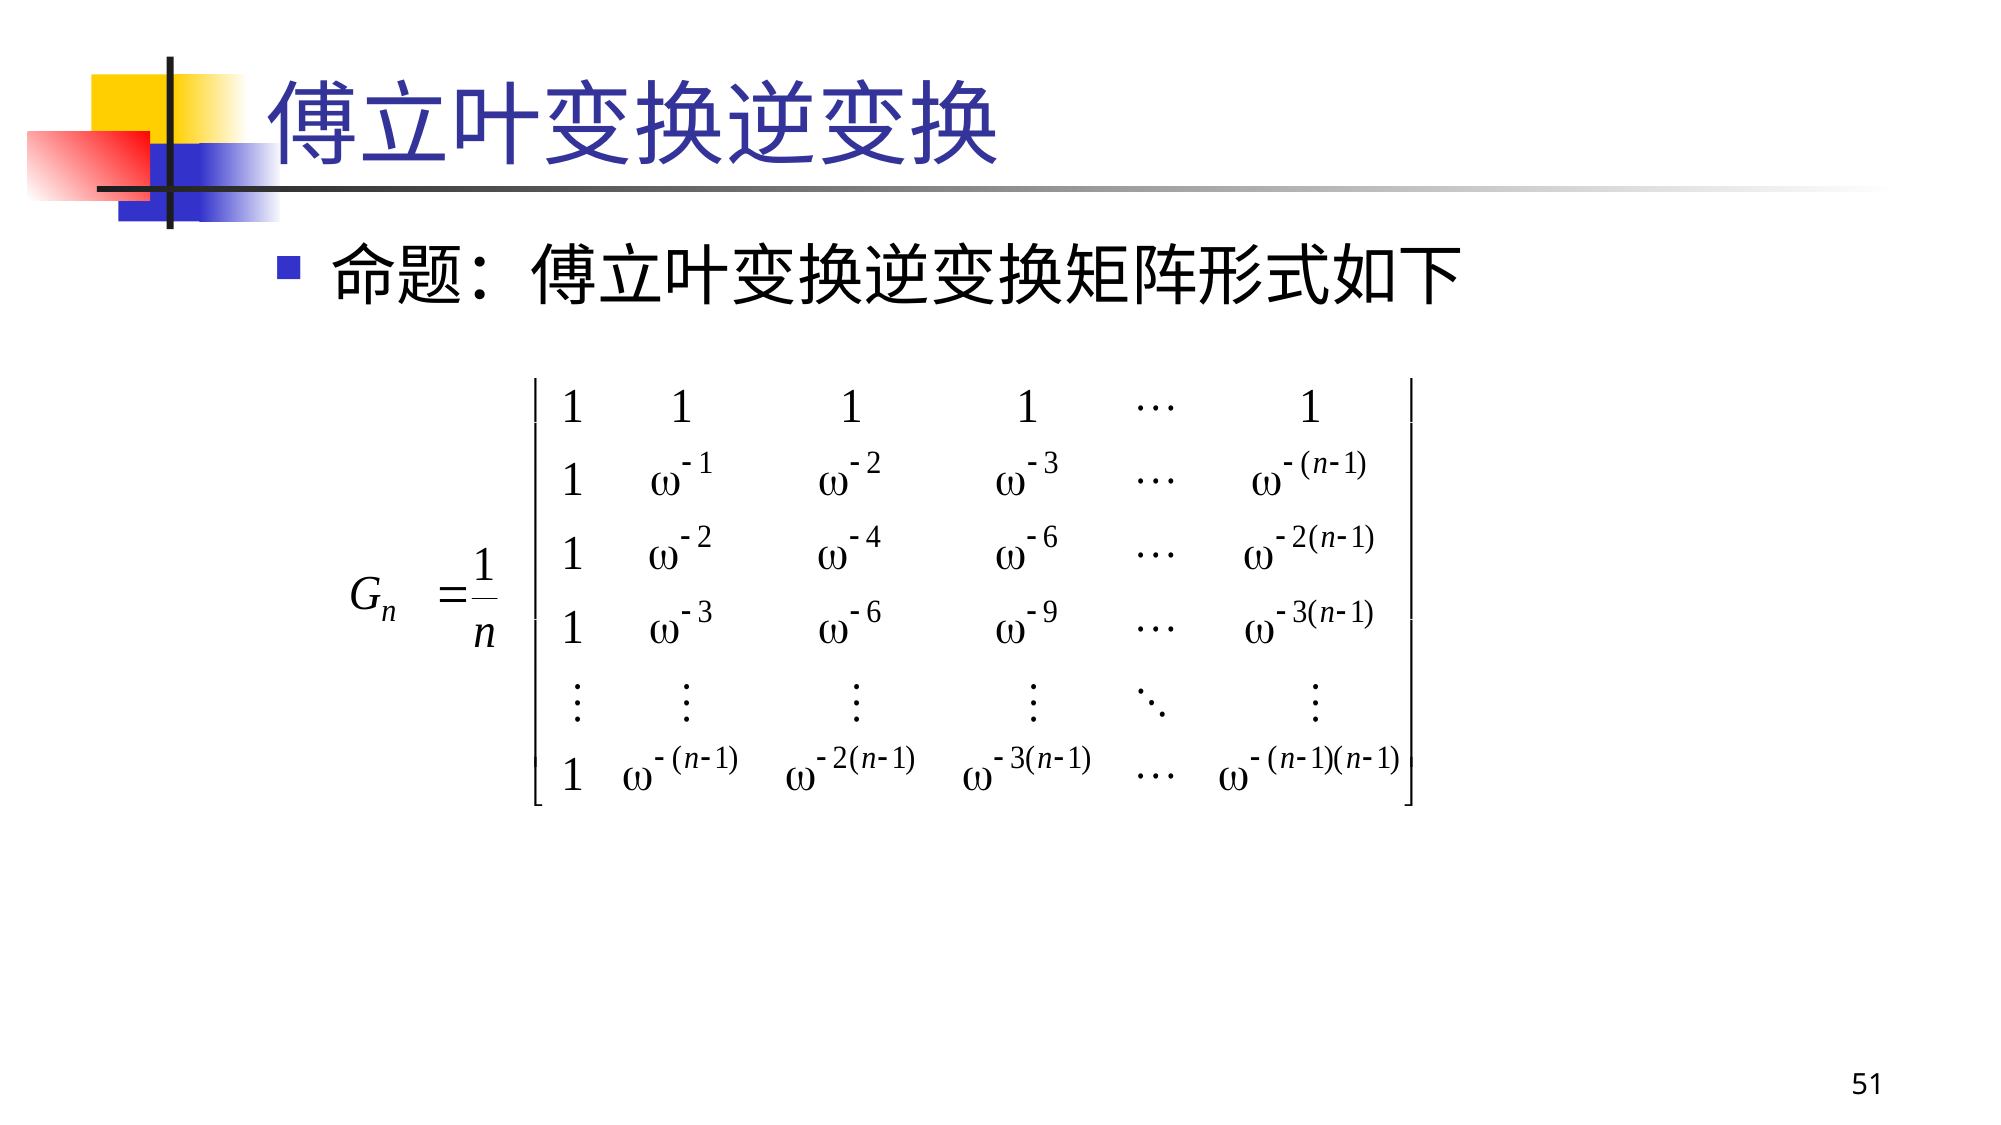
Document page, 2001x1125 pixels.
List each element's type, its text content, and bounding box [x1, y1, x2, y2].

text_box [346, 378, 1422, 818]
title 傅立叶变换逆变换 [251, 0, 1957, 183]
slide_number 51 [1483, 1037, 1900, 1113]
list 命题：傅立叶变换逆变换矩阵形式如下 [258, 225, 1959, 901]
